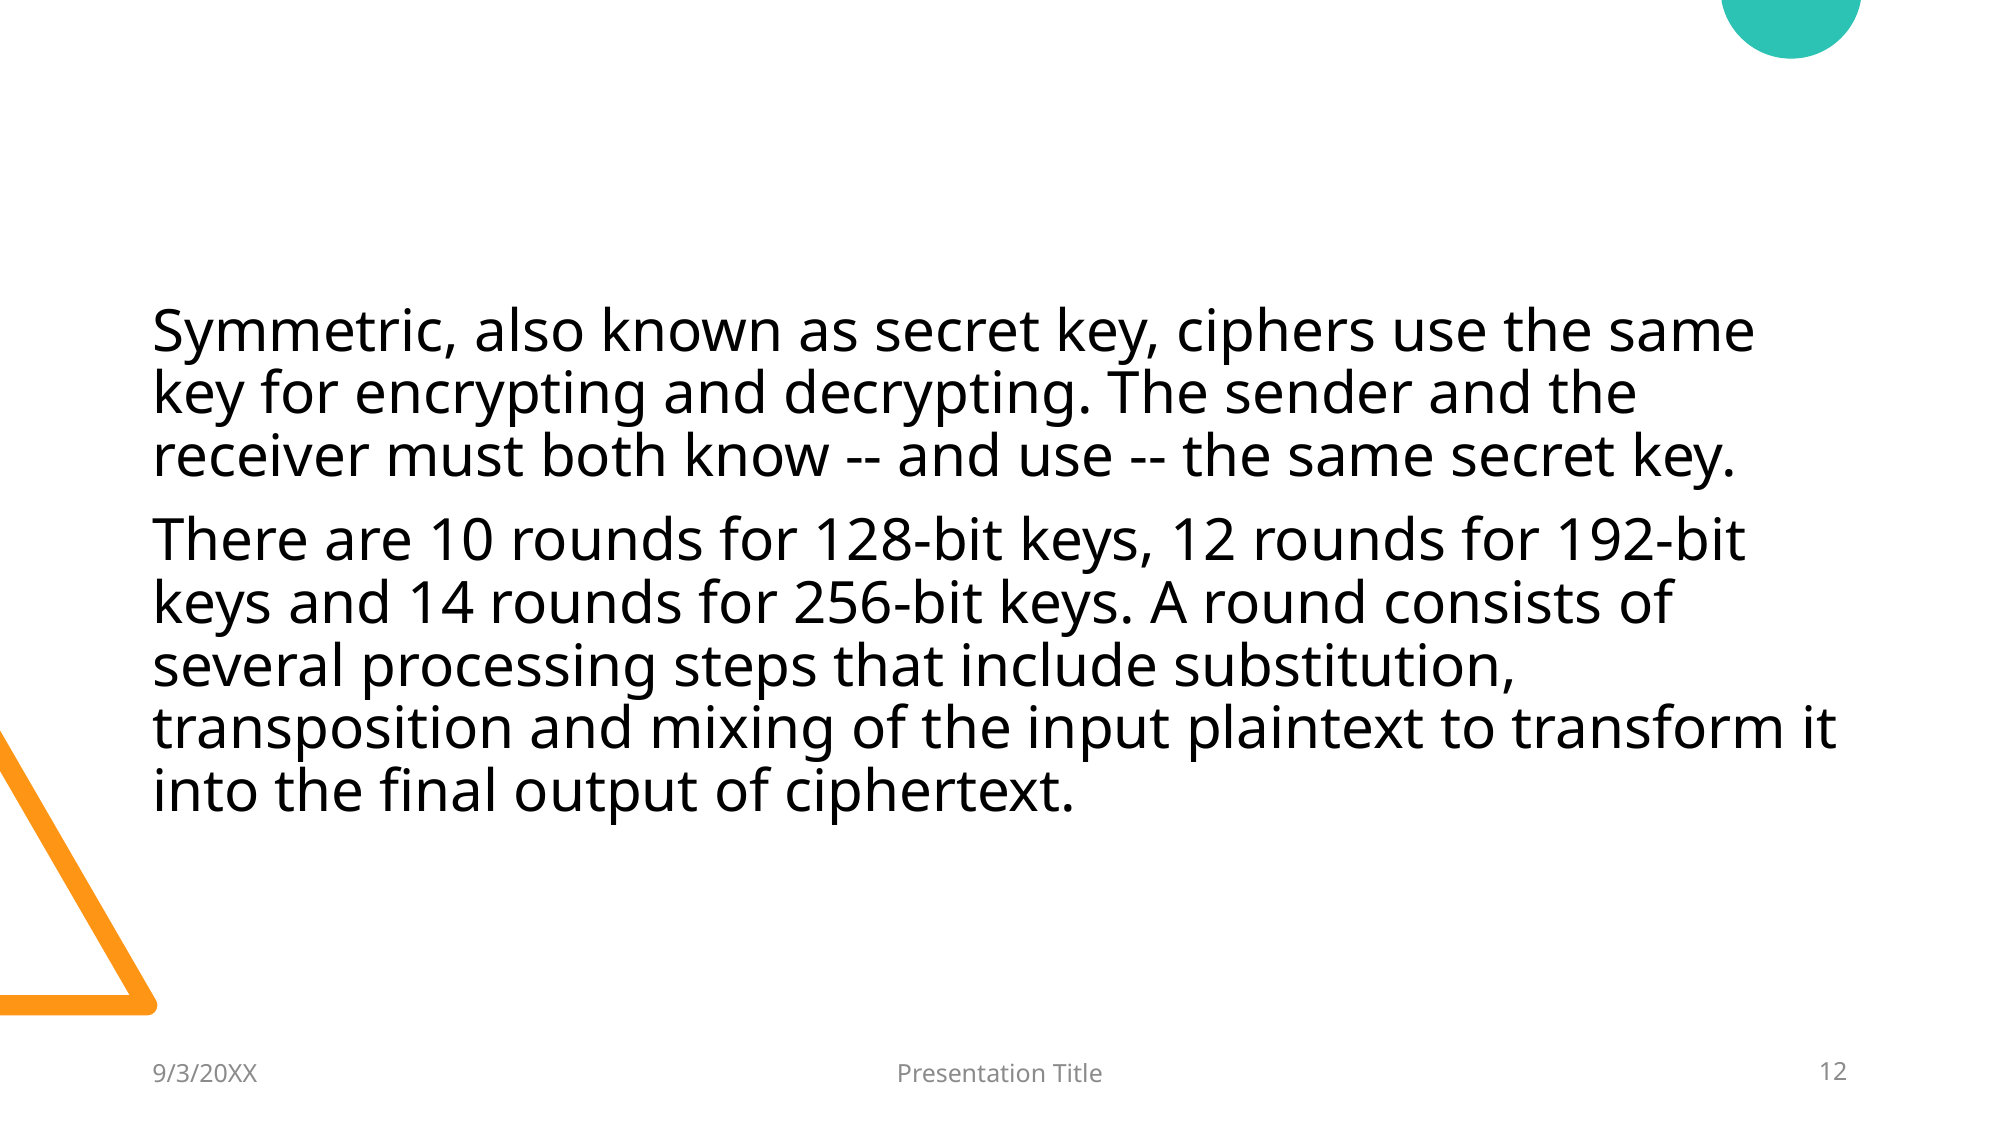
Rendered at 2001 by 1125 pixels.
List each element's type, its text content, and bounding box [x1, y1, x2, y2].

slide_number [137, 1042, 588, 1103]
list Symmetric, also known as secret key, ciphers use the same key for encrypting and decrypting. The sender and the receiver must both know -- and use -- the same secret key. There are 10 rounds for 128-bit keys, 12 rounds for 192-bit keys and 14 rounds for 256-bit keys. A round consists of several processing steps that include substitution, transposition and mixing of the input plaintext to transform it into the final output of ciphertext. [137, 139, 1863, 986]
slide_number 12 [1412, 1042, 1863, 1103]
footer Presentation Title [662, 1042, 1338, 1103]
